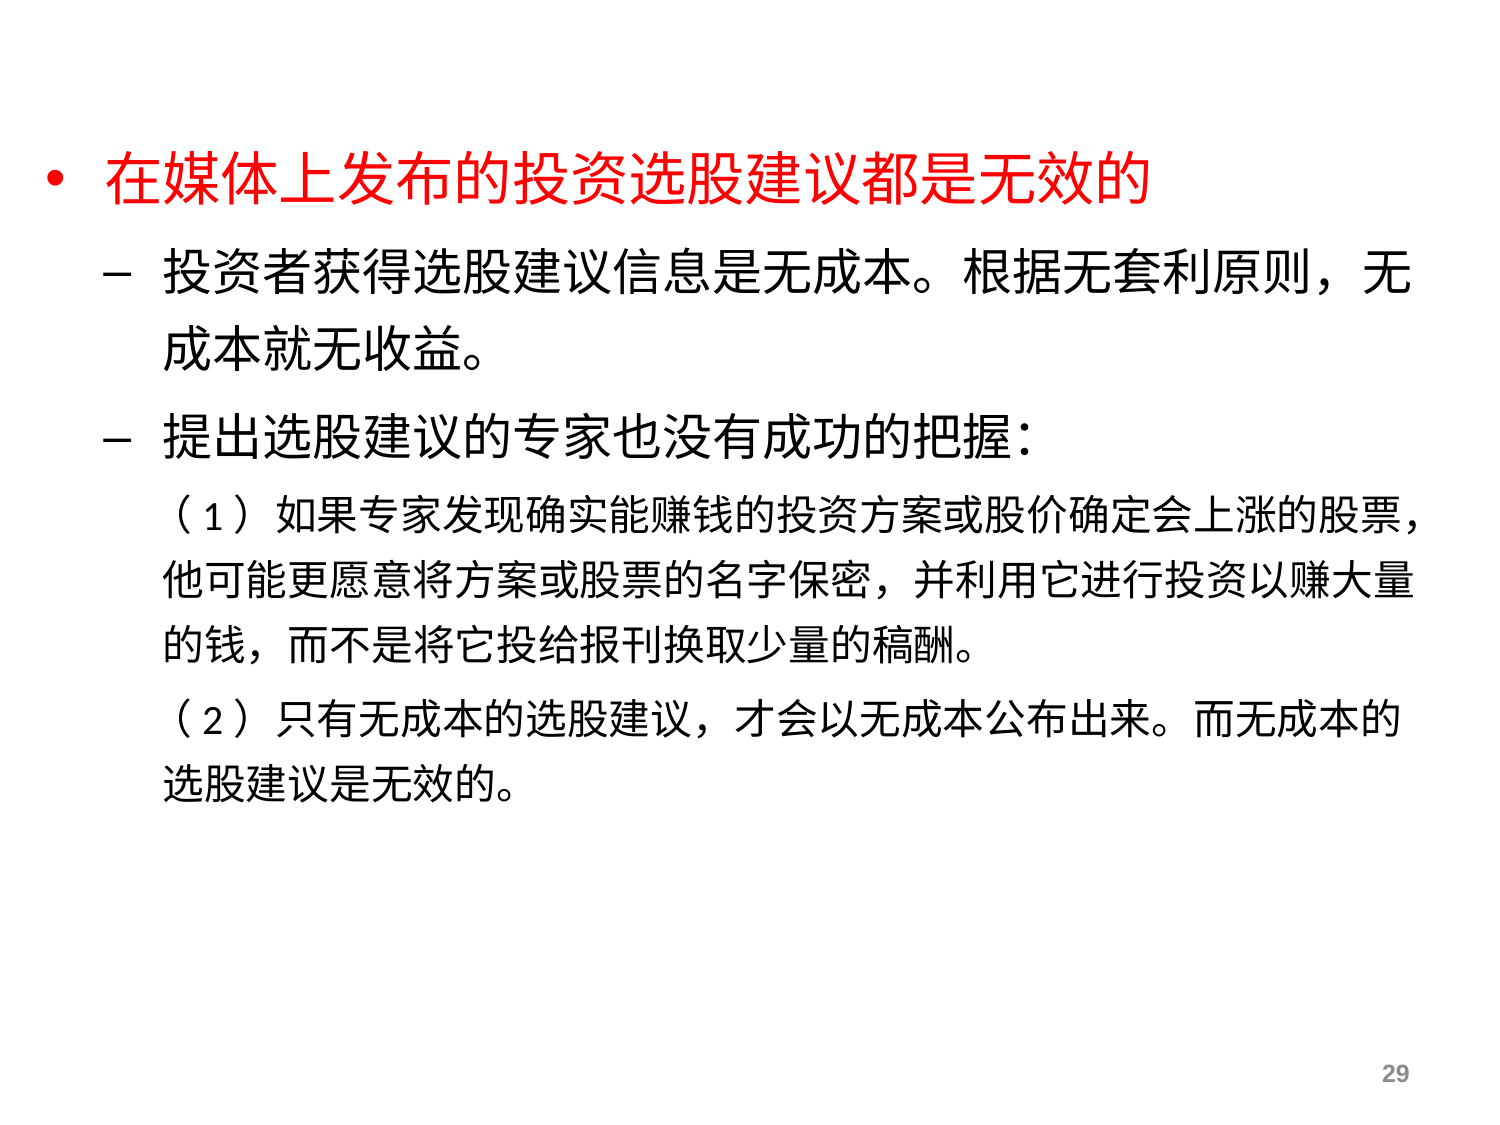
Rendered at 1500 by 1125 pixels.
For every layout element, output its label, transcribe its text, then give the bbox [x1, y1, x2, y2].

slide_number 29 [1074, 1042, 1425, 1103]
list 在媒体上发布的投资选股建议都是无效的 投资者获得选股建议信息是无成本。根据无套利原则，无成本就无收益。 提出选股建议的专家也没有成功的把握： （1）如果专家发现确实能赚钱的投资方案或股价确定会上涨的股票，他可能更愿意将方案或股票的名字保密，并利用它进行投资以赚大量的钱，而不是将它投给报刊换取少量的稿酬。 （2）只有无成本的选股建议，才会以无成本公布出来。而无成本的选股建议是无效的。 [29, 113, 1436, 1125]
